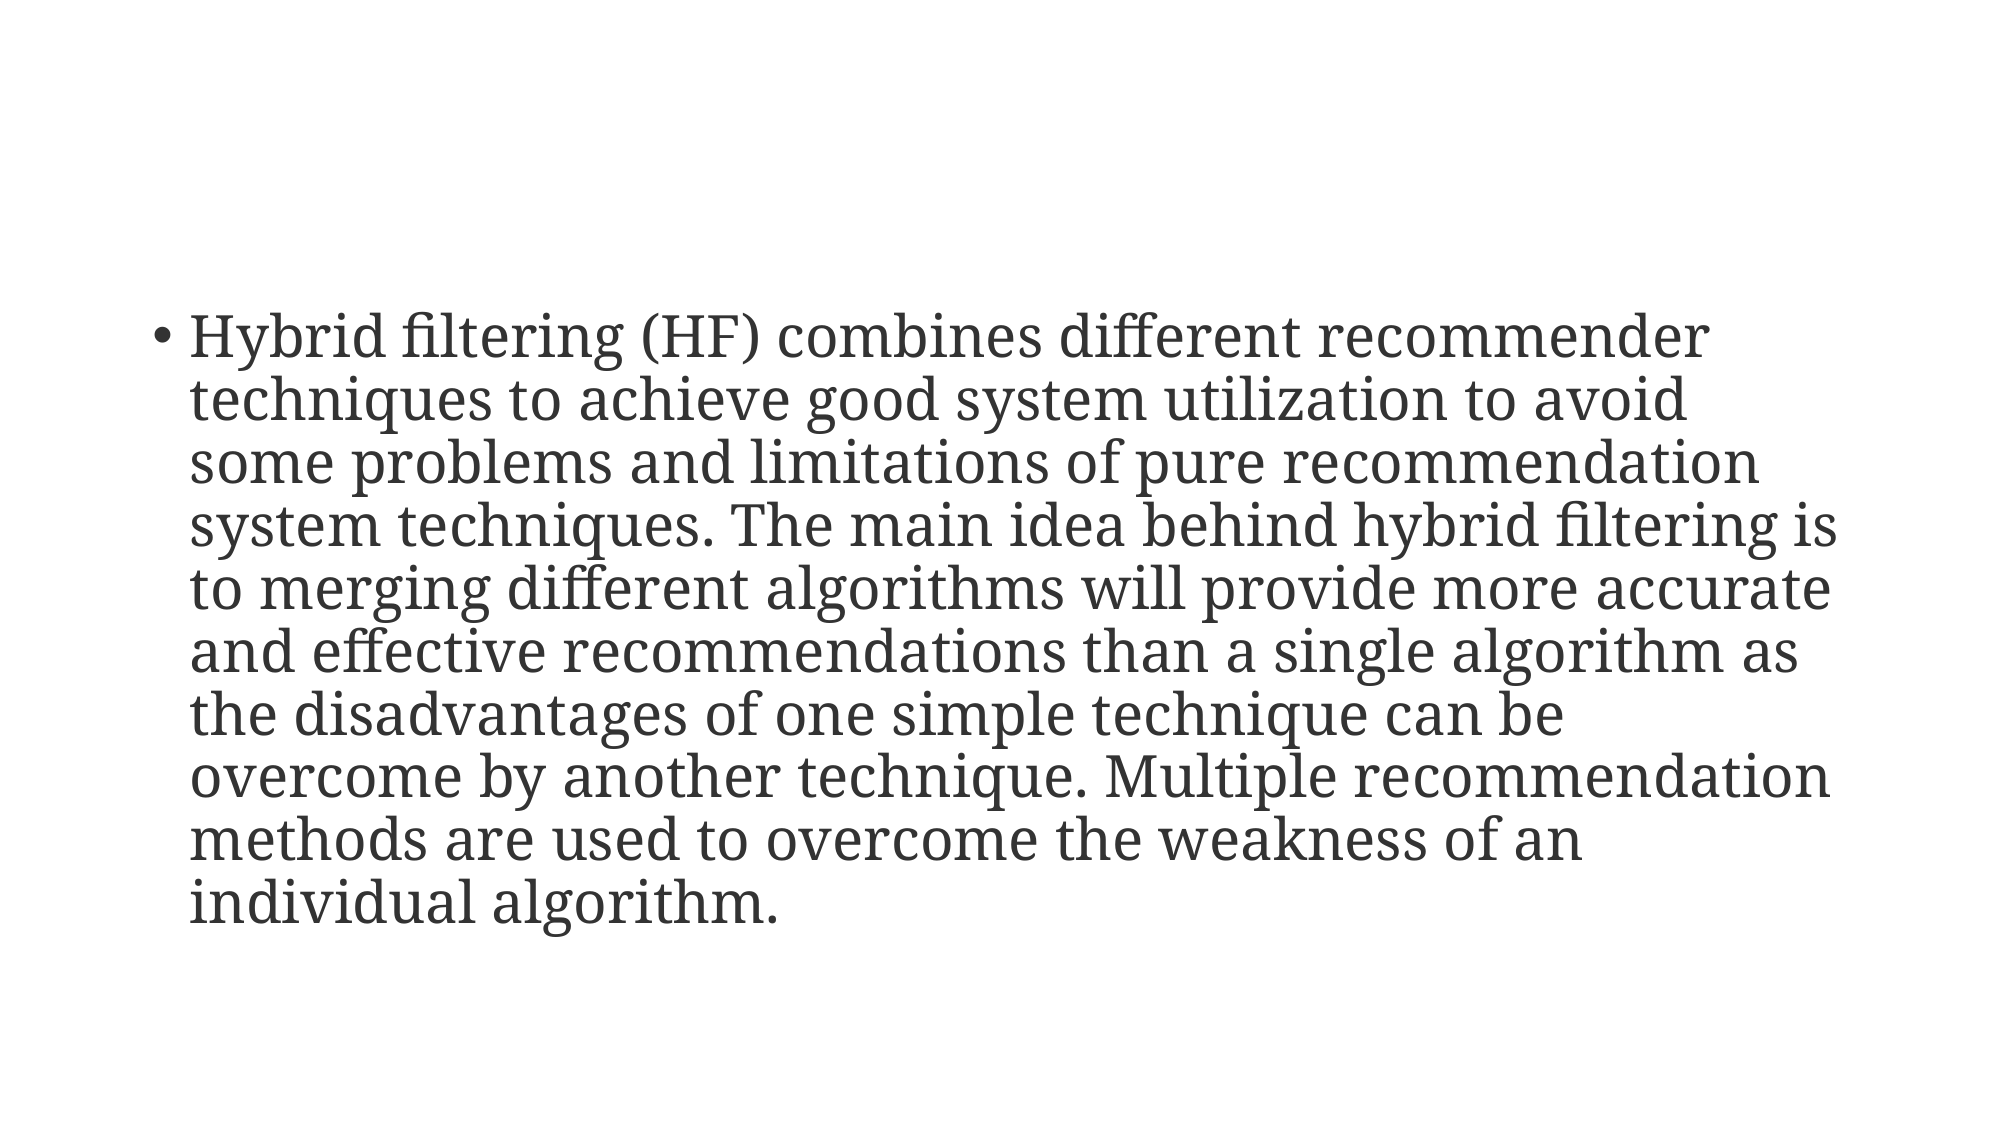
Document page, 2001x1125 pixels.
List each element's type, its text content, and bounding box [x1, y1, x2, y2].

list Hybrid filtering (HF) combines different recommender techniques to achieve good system utilization to avoid some problems and limitations of pure recommendation system techniques. The main idea behind hybrid filtering is to merging different algorithms will provide more accurate and effective recommendations than a single algorithm as the disadvantages of one simple technique can be overcome by another technique. Multiple recommendation methods are used to overcome the weakness of an individual algorithm. [137, 299, 1863, 1014]
